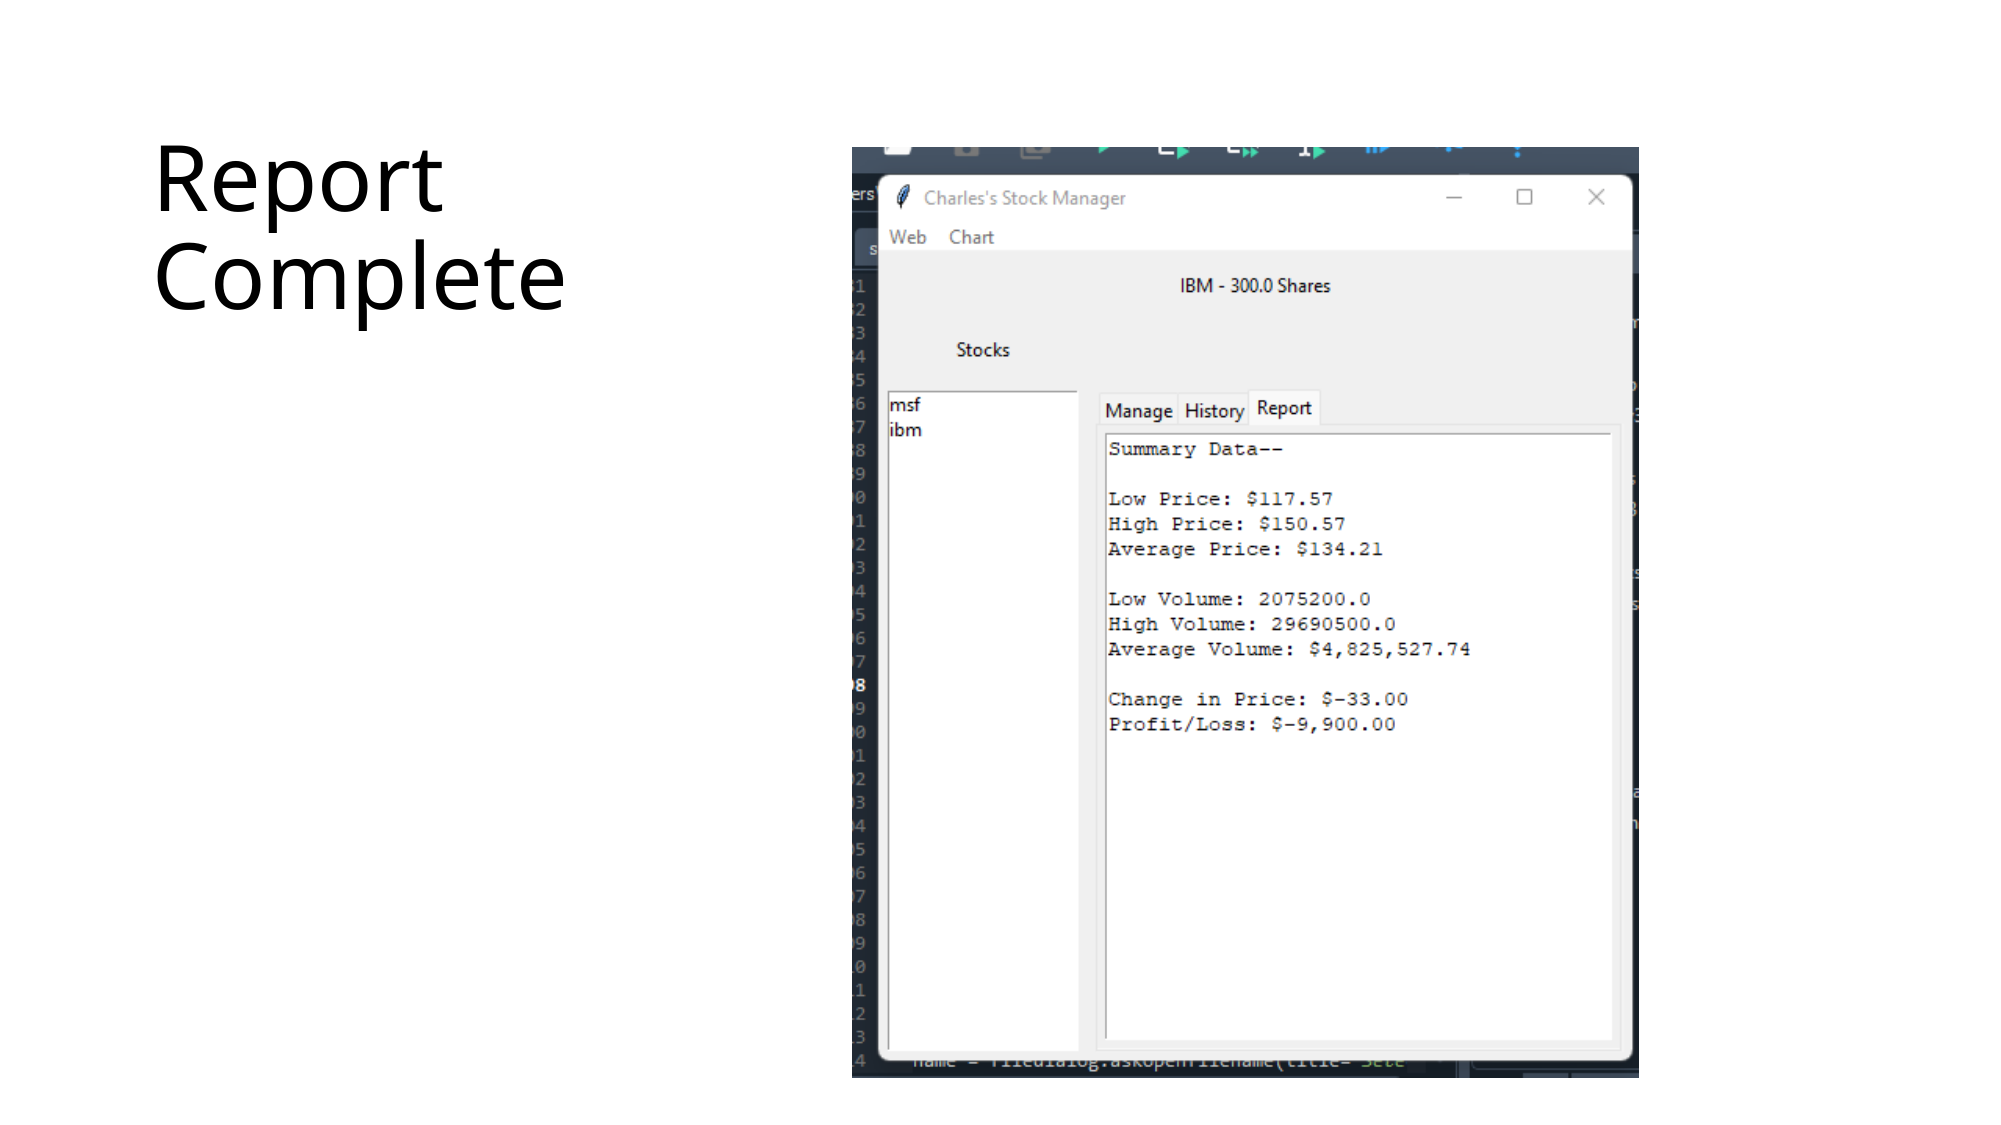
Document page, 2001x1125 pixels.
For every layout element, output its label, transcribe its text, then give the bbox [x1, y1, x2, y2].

picture [852, 147, 1639, 1078]
title Report Complete [137, 75, 783, 338]
